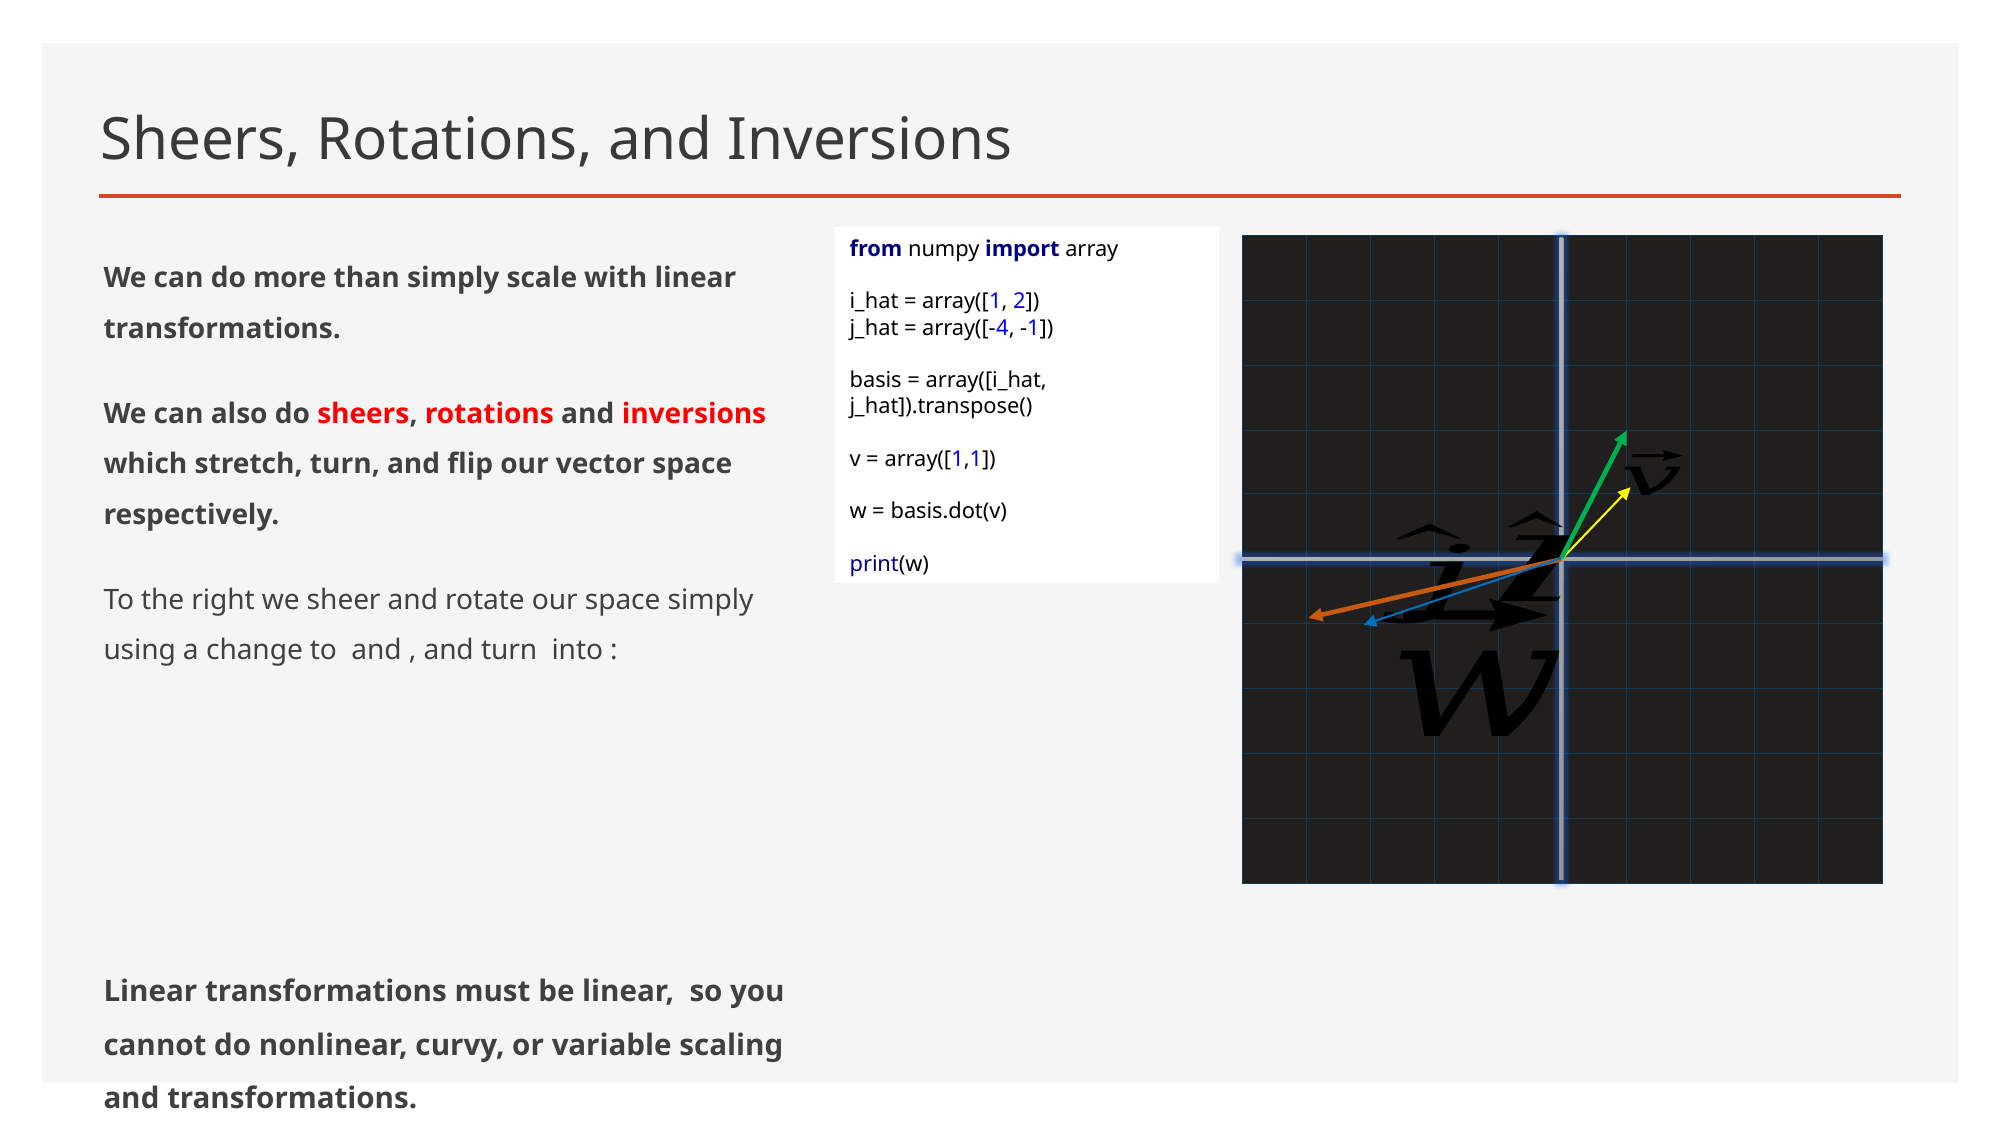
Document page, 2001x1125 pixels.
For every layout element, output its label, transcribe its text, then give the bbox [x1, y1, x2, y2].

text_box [1240, 235, 1883, 884]
title Sheers, Rotations, and Inversions [85, 73, 1214, 179]
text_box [1308, 559, 1363, 618]
text_box from numpy import array i_hat = array([1, 2]) j_hat = array([-4, -1]) basis = array([i_hat, j_hat]).transpose() v = array([1,1]) w = basis.dot(v) print(w) [834, 227, 1220, 583]
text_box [1363, 558, 1562, 625]
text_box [1561, 430, 1627, 559]
